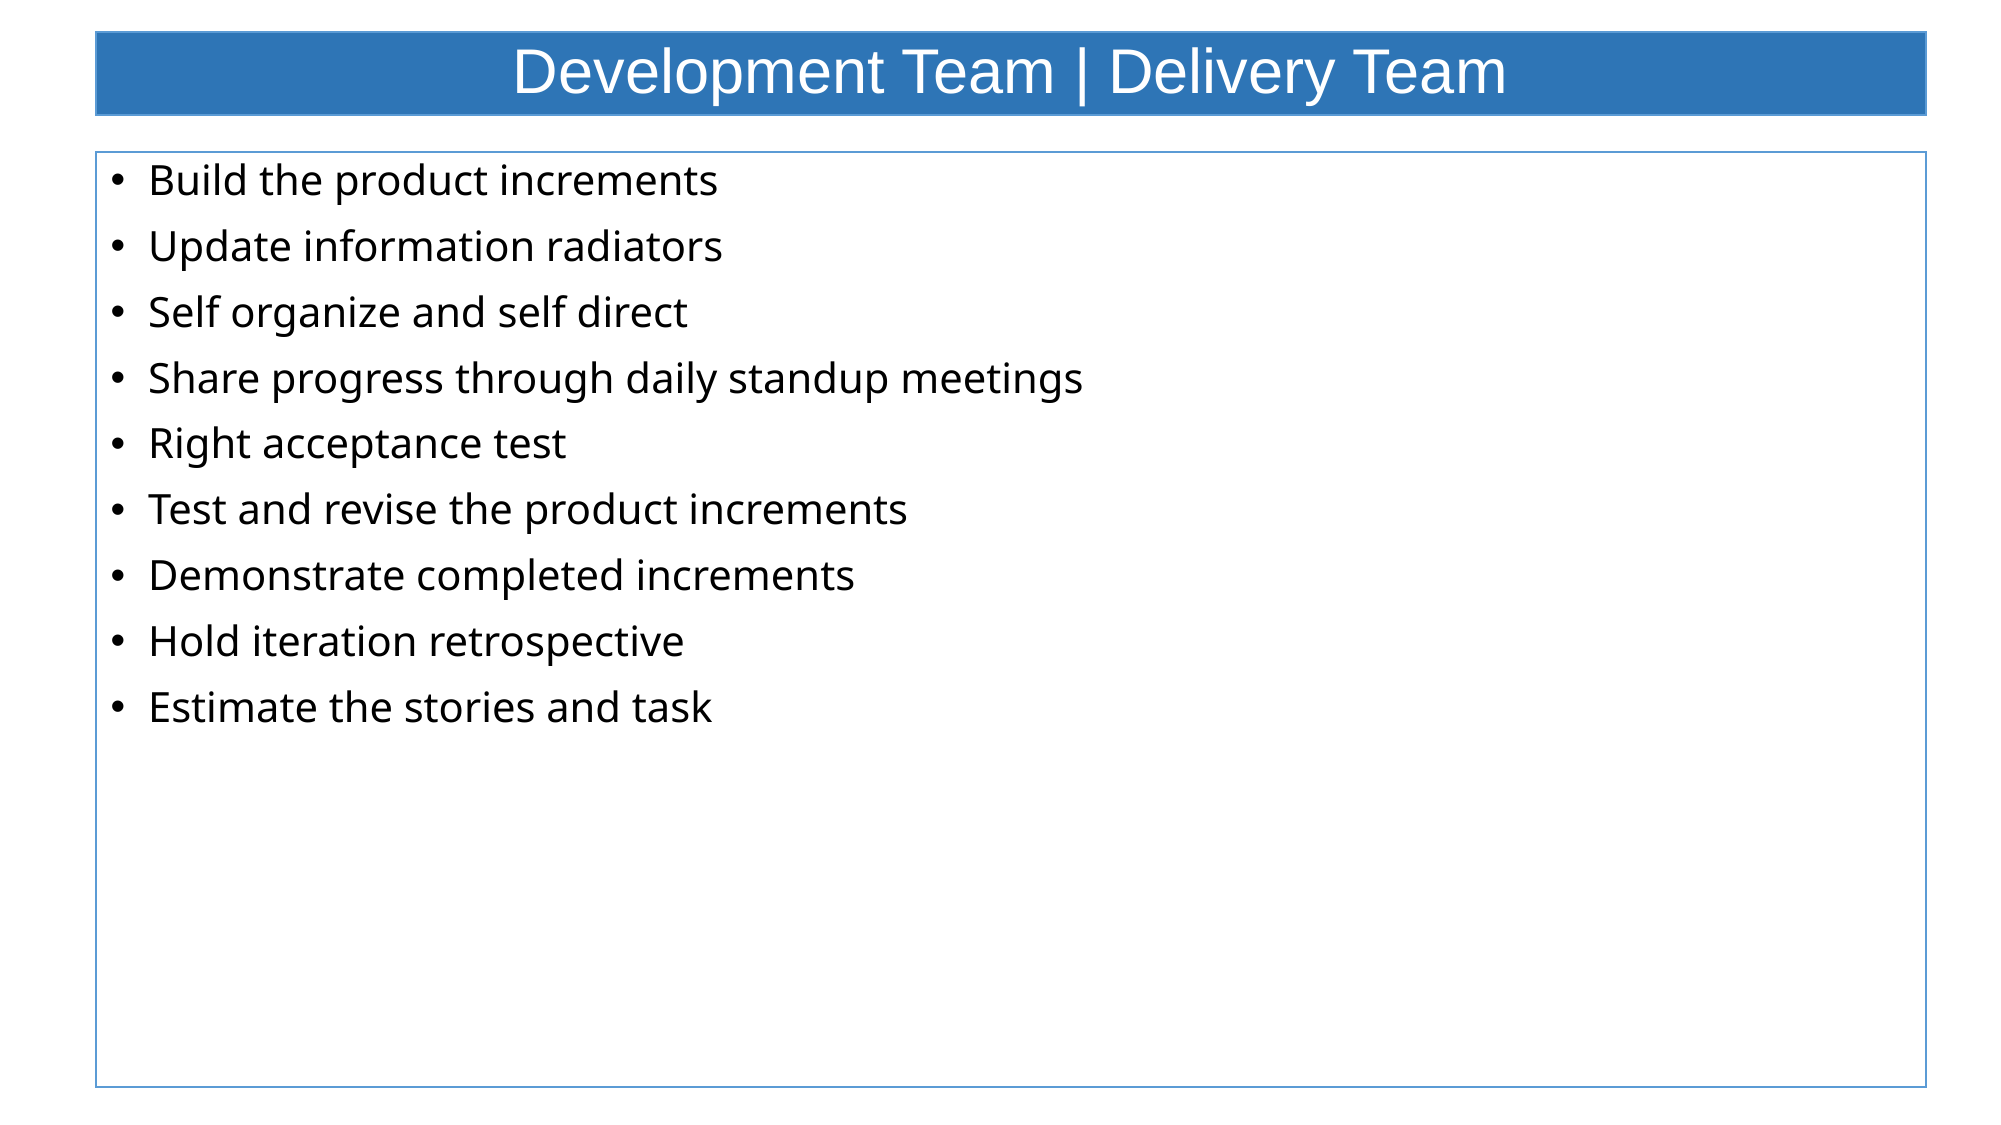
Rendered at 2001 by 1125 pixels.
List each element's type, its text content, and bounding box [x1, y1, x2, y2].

list Build the product increments Update information radiators Self organize and self direct Share progress through daily standup meetings Right acceptance test Test and revise the product increments Demonstrate completed increments Hold iteration retrospective Estimate the stories and task [95, 151, 1927, 1088]
title Development Team | Delivery Team [95, 31, 1927, 116]
